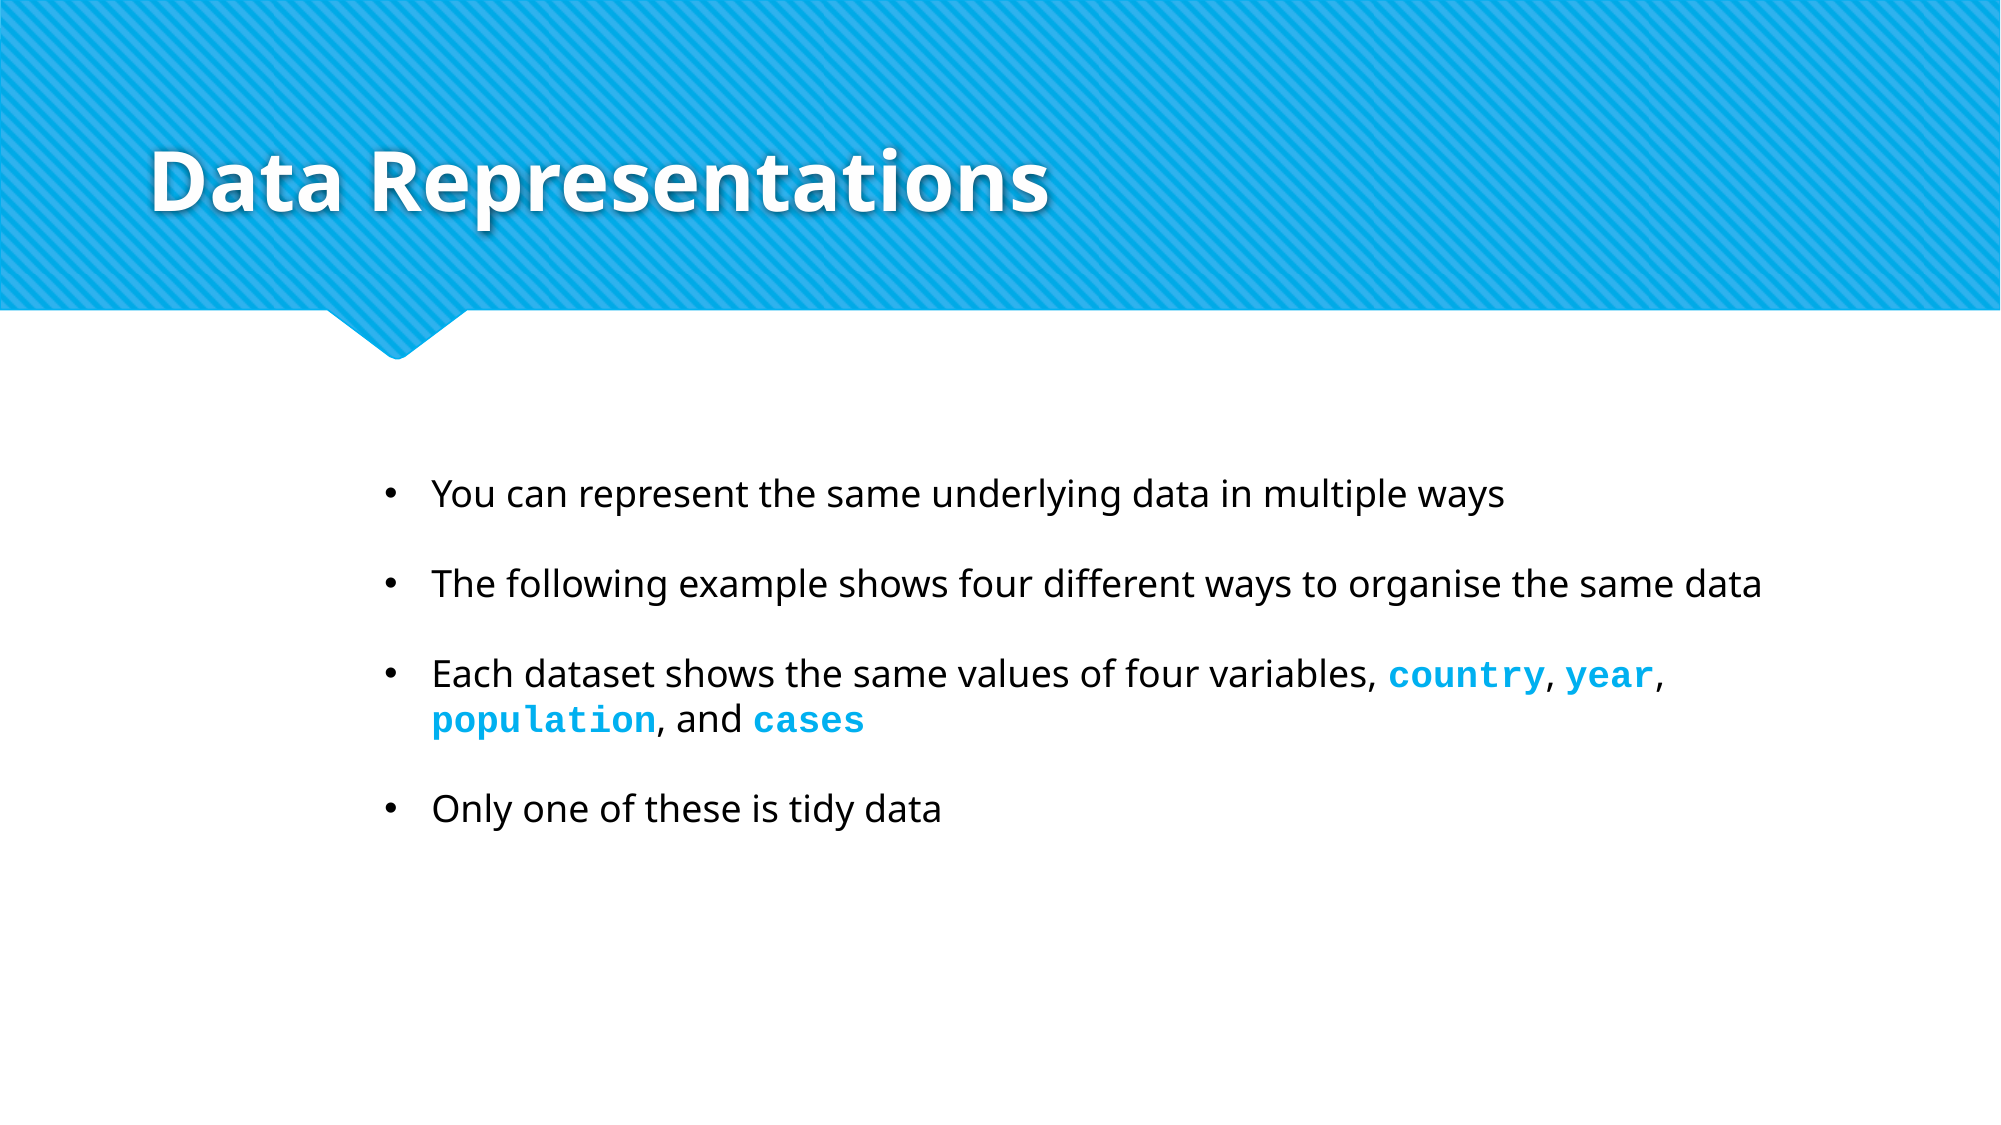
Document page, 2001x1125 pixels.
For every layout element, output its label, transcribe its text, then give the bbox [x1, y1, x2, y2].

text_box You can represent the same underlying data in multiple ways The following example shows four different ways to organise the same data Each dataset shows the same values of four variables, country, year, population, and cases Only one of these is tidy data [369, 462, 1795, 883]
title Data Representations [132, 76, 1868, 236]
